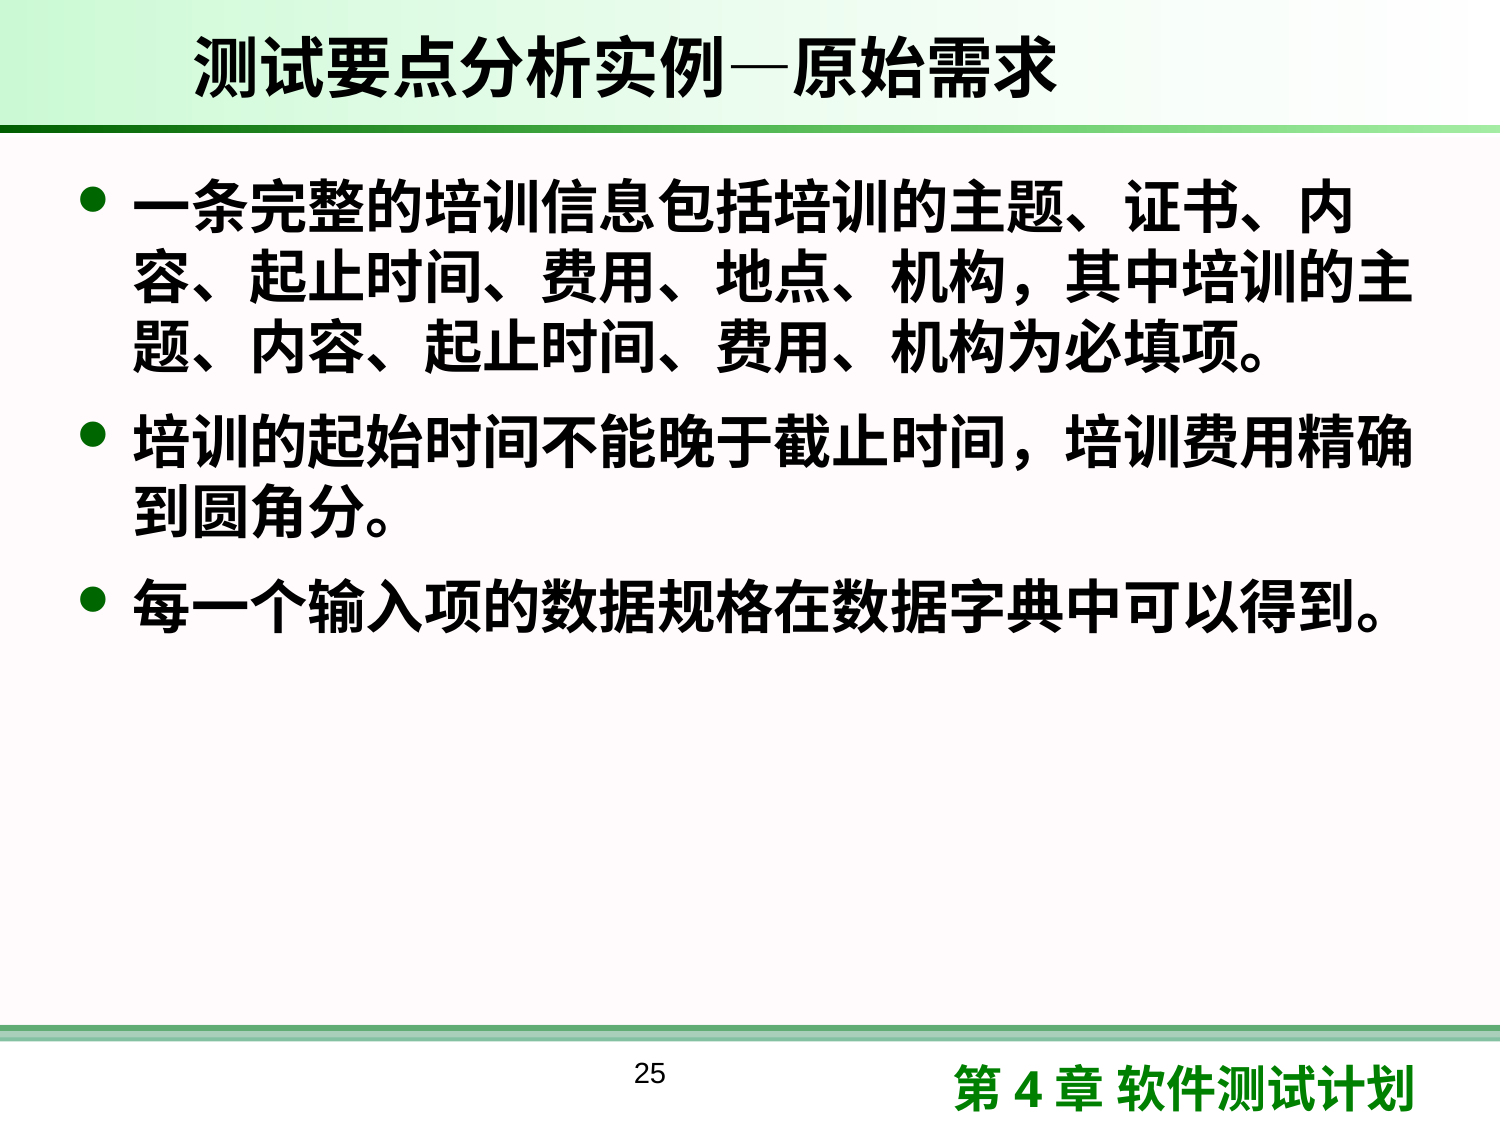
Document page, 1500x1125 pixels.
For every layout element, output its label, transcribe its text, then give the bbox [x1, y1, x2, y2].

list 一条完整的培训信息包括培训的主题、证书、内容、起止时间、费用、地点、机构，其中培训的主题、内容、起止时间、费用、机构为必填项。 培训的起始时间不能晚于截止时间，培训费用精确到圆角分。 每一个输入项的数据规格在数据字典中可以得到。 [58, 162, 1463, 1001]
footer 25 [412, 1046, 888, 1125]
title 测试要点分析实例—原始需求 [176, 12, 1223, 119]
